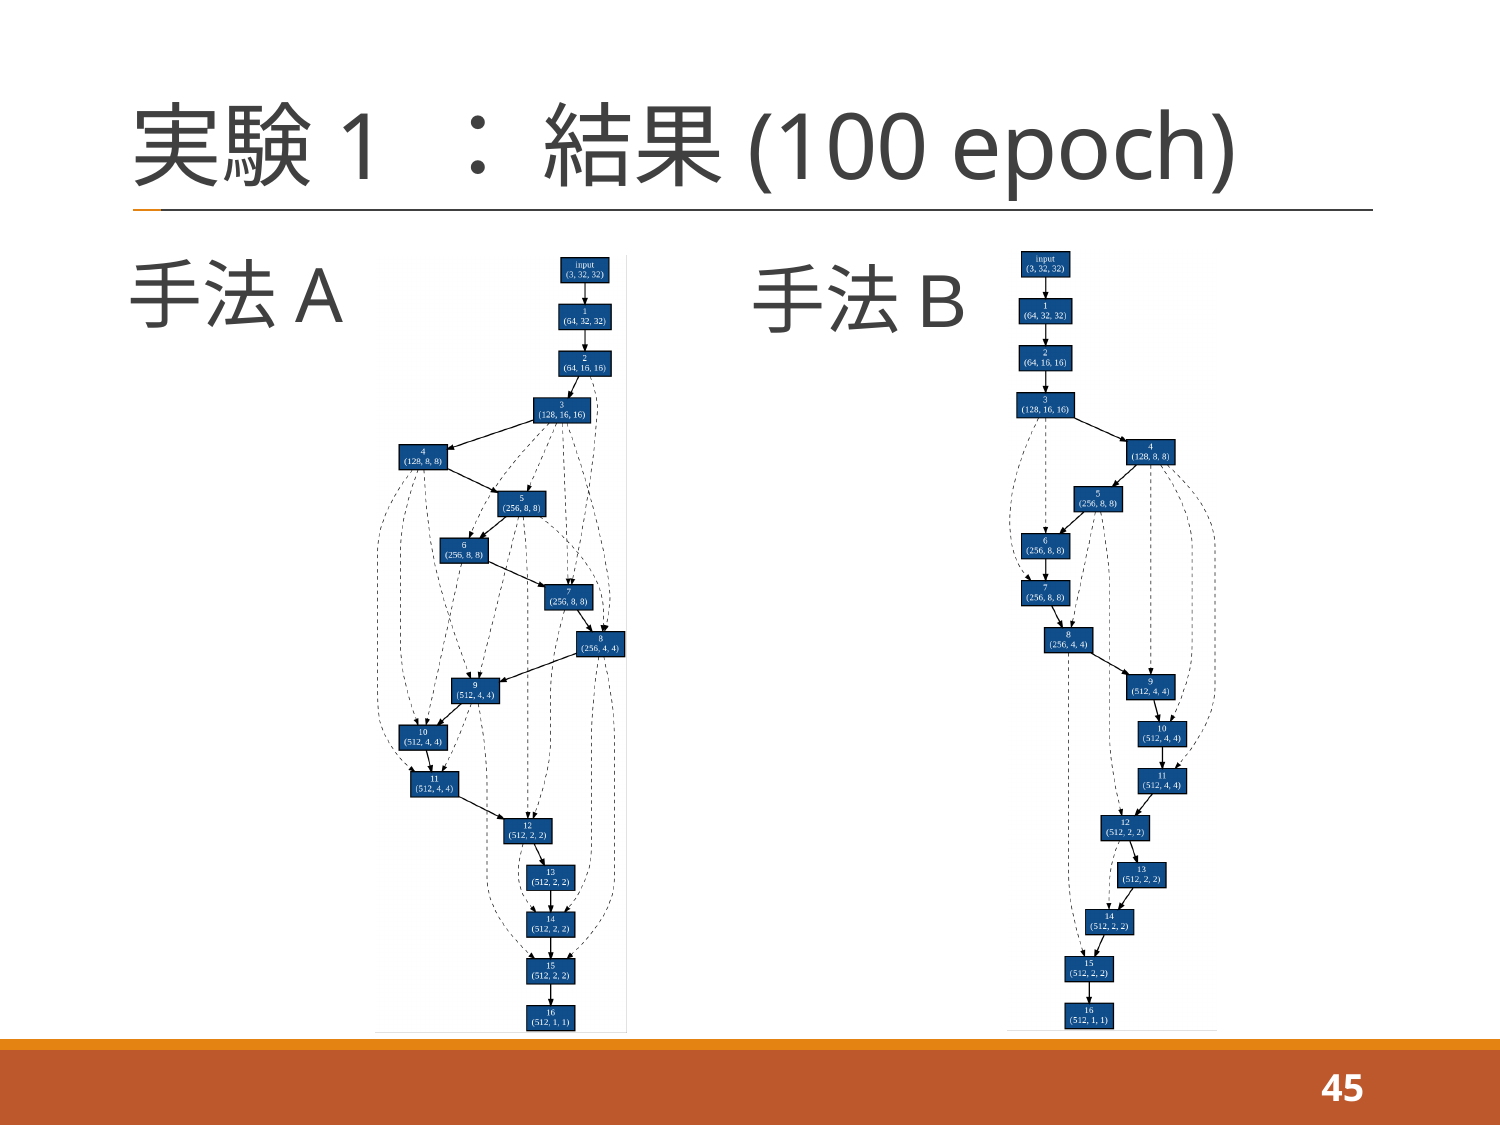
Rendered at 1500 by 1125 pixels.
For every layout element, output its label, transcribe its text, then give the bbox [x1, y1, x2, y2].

list 手法A [127, 250, 440, 381]
text_box 手法B [750, 255, 1004, 387]
slide_number 45 [1218, 1059, 1380, 1120]
title 実験1 ： 結果(100 epoch) [115, 37, 1373, 207]
picture [1006, 249, 1217, 1032]
picture [375, 255, 628, 1034]
